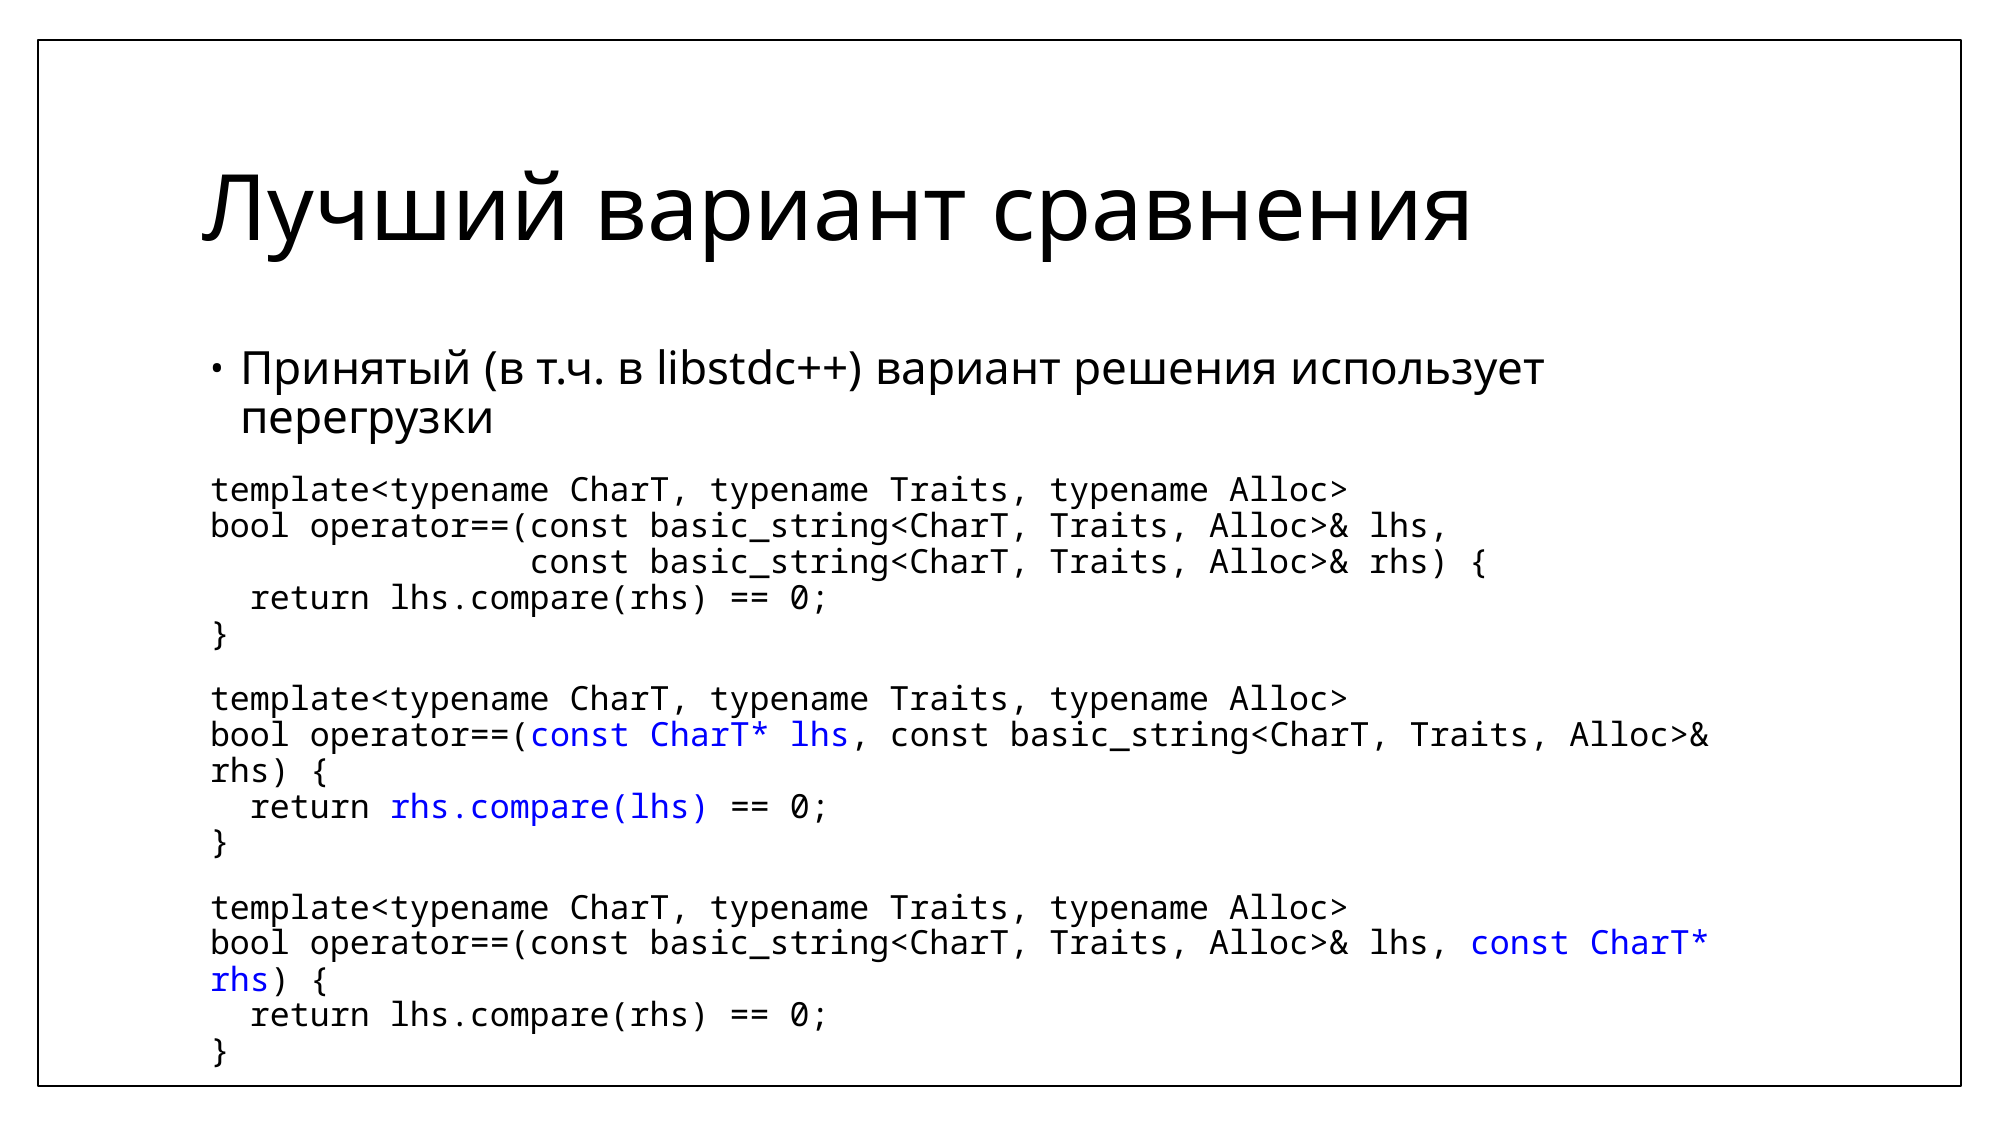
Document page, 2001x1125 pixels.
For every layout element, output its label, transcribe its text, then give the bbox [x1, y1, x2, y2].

title Лучший вариант сравнения [187, 99, 1808, 323]
list Принятый (в т.ч. в libstdc++) вариант решения использует перегрузки template<typename CharT, typename Traits, typename Alloc> bool operator==(const basic_string<CharT, Traits, Alloc>& lhs, const basic_string<CharT, Traits, Alloc>& rhs) { return lhs.compare(rhs) == 0; } template<typename CharT, typename Traits, typename Alloc> bool operator==(const CharT* lhs, const basic_string<CharT, Traits, Alloc>& rhs) { return rhs.compare(lhs) == 0; } template<typename CharT, typename Traits, typename Alloc> bool operator==(const basic_string<CharT, Traits, Alloc>& lhs, const CharT* rhs) { return lhs.compare(rhs) == 0; } [187, 337, 1808, 1000]
